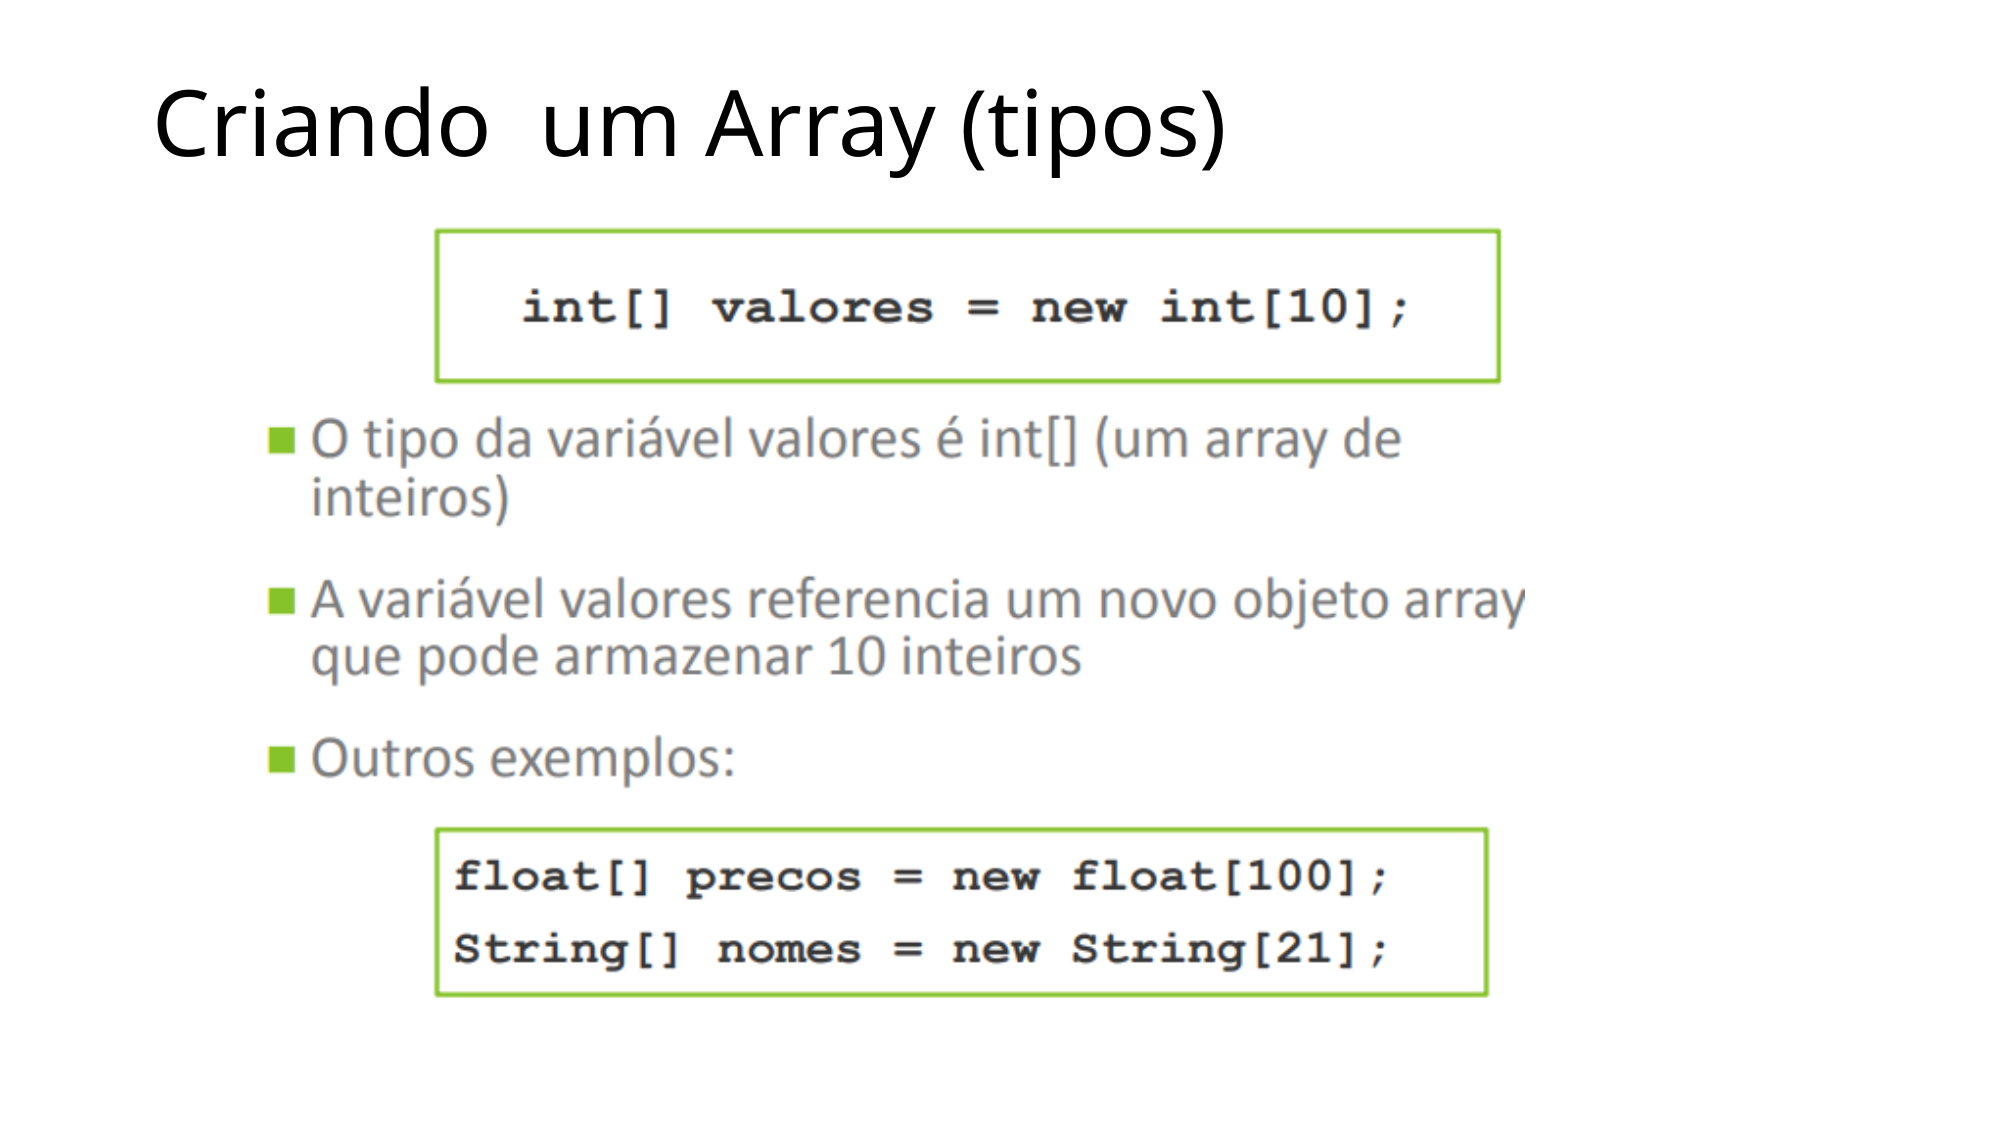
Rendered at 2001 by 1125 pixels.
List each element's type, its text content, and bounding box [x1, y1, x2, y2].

picture [226, 192, 1526, 1040]
title Criando um Array (tipos) [137, 59, 1863, 194]
